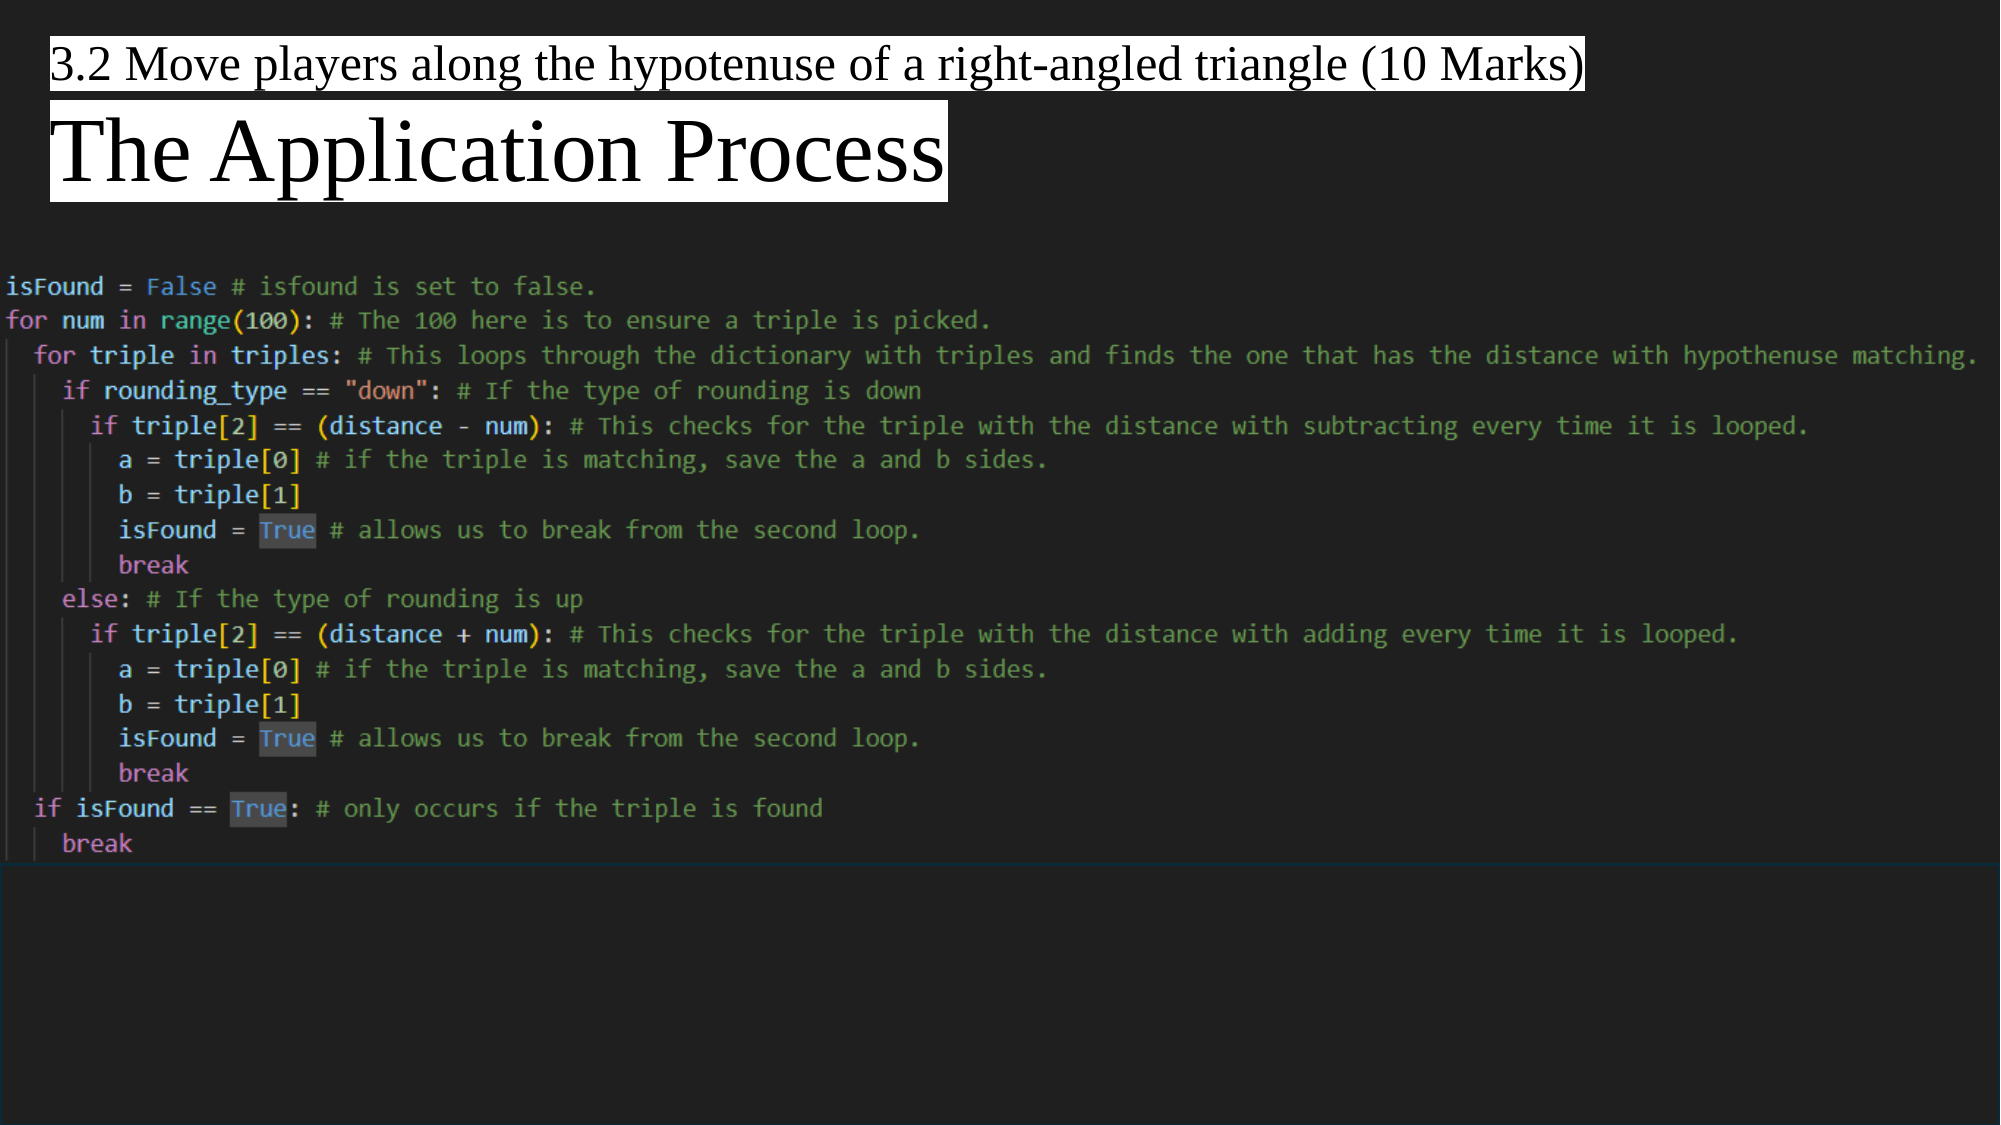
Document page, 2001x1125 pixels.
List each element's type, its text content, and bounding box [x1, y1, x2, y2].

text_box 3.2 Move players along the hypotenuse of a right-angled triangle (10 Marks) The Application Process [34, 22, 1646, 208]
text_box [0, 259, 2000, 1125]
